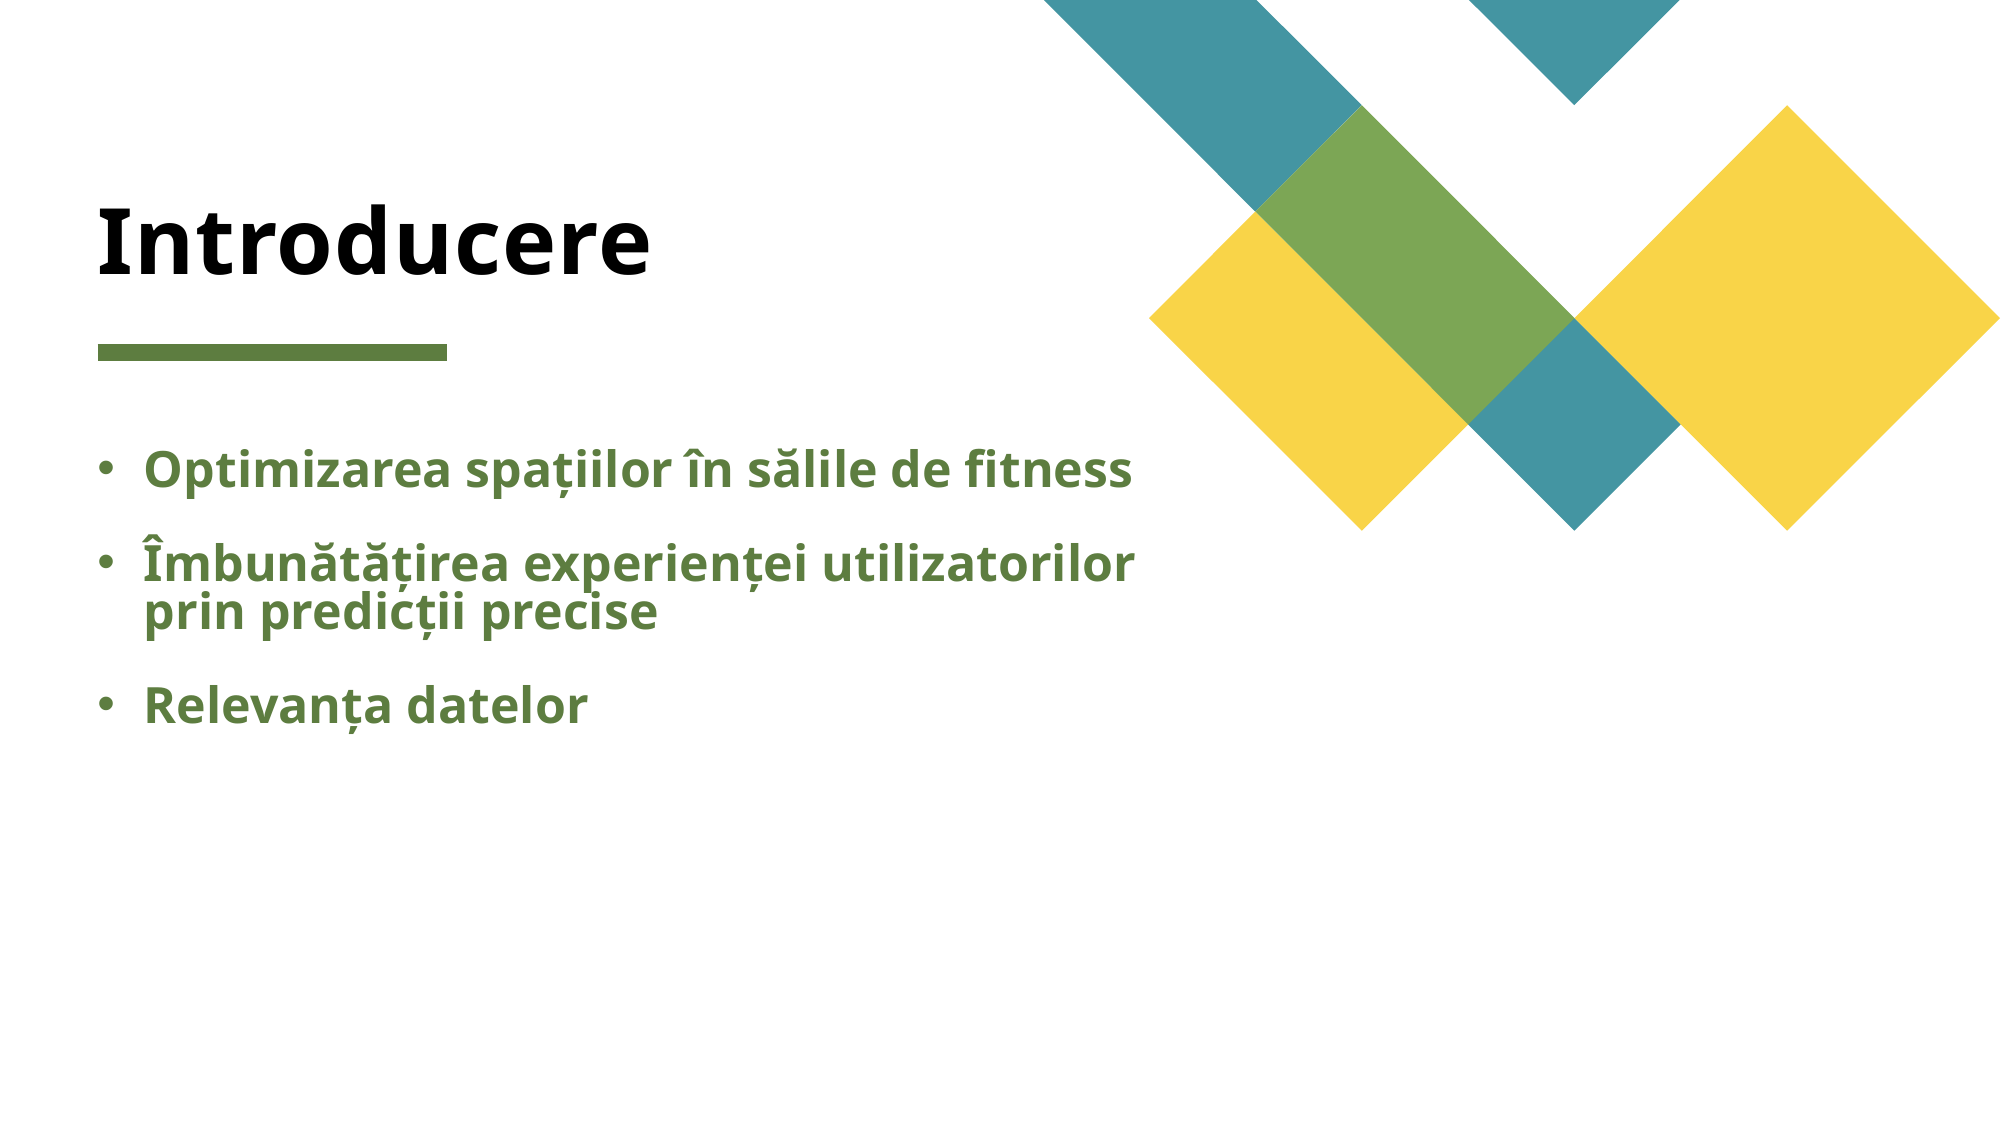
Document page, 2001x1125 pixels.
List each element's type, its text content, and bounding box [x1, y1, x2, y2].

list Optimizarea spațiilor în sălile de fitness Îmbunătățirea experienței utilizatorilor prin predicții precise Relevanța datelor [97, 374, 1211, 983]
title Introducere [97, 31, 1211, 293]
